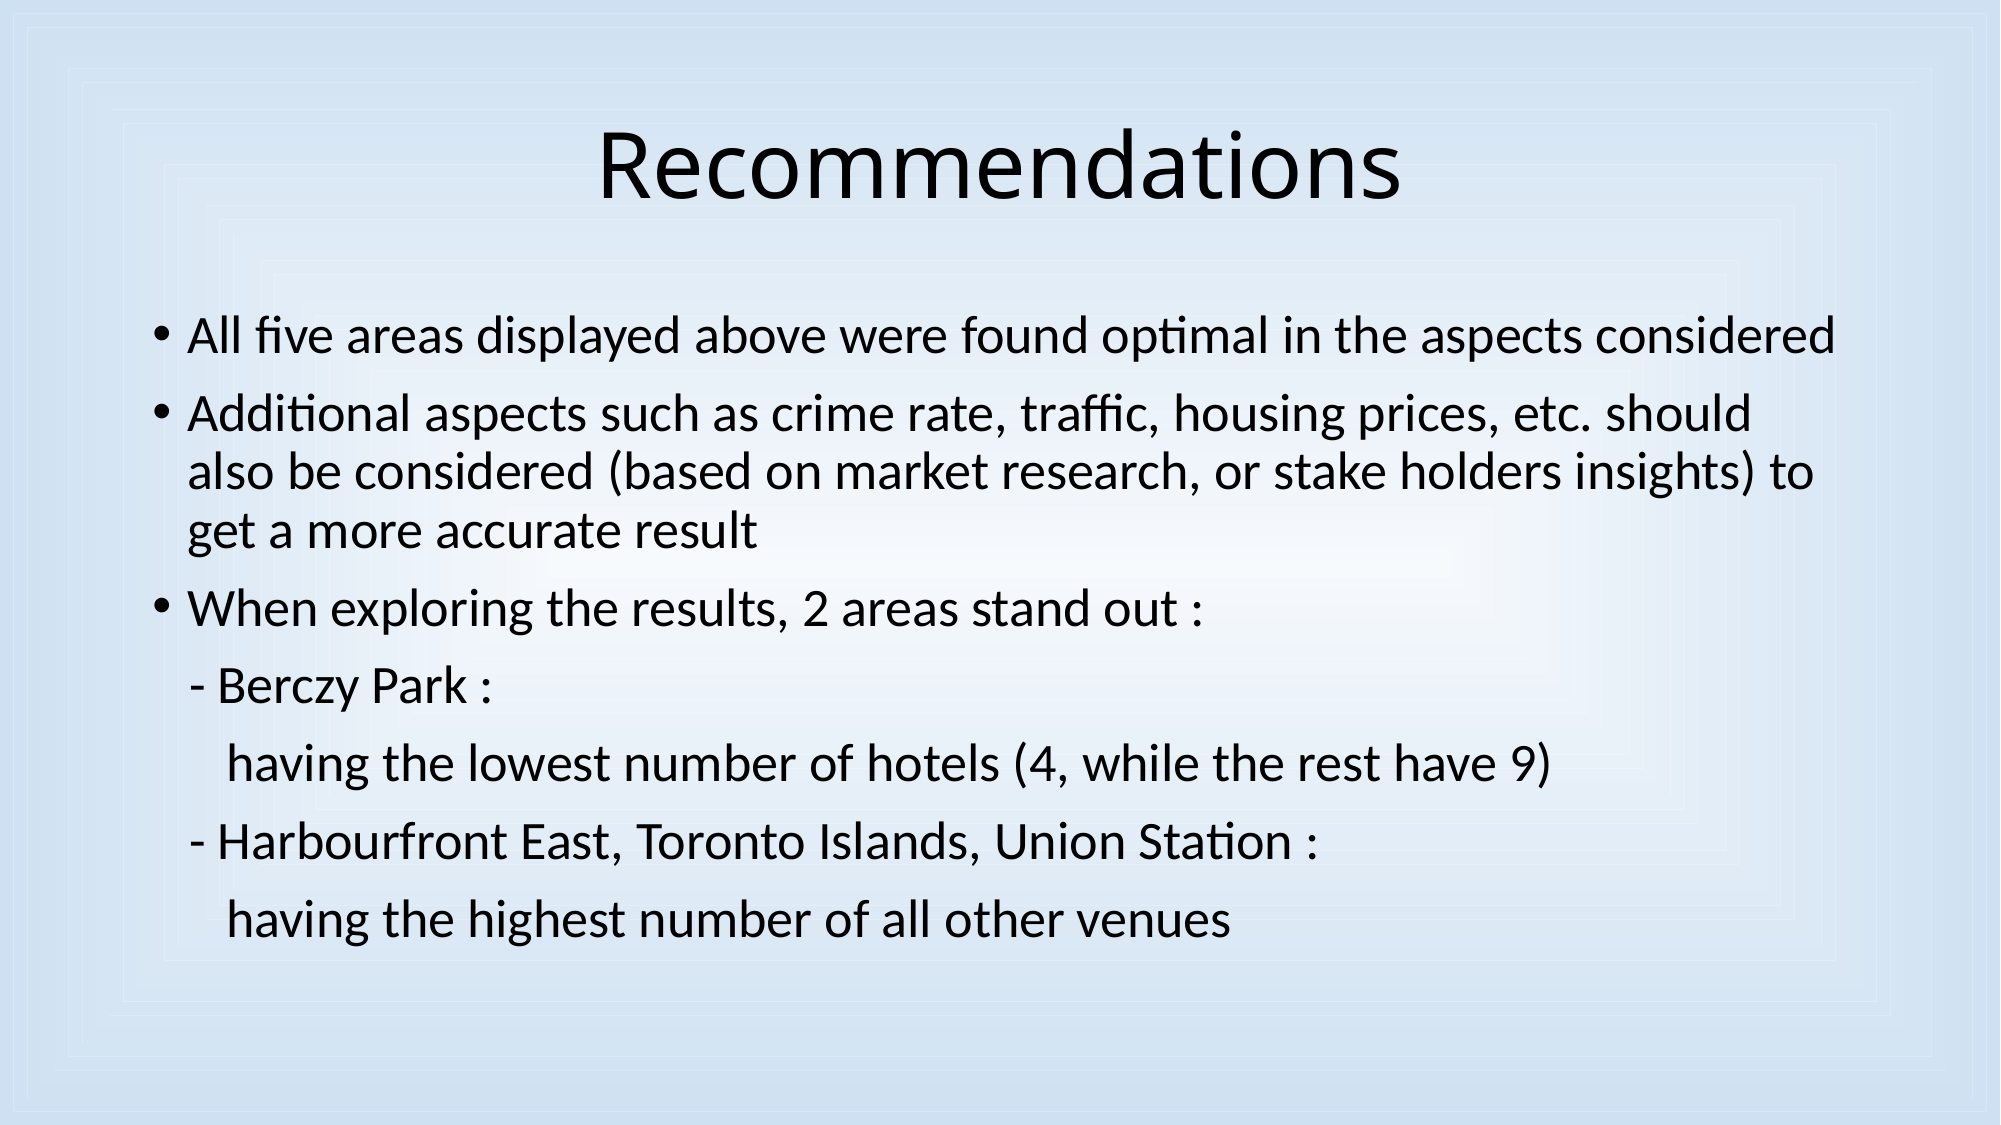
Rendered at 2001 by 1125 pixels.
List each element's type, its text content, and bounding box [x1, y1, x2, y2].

title Recommendations [137, 59, 1863, 278]
list All five areas displayed above were found optimal in the aspects considered Additional aspects such as crime rate, traffic, housing prices, etc. should also be considered (based on market research, or stake holders insights) to get a more accurate result When exploring the results, 2 areas stand out : - Berczy Park : having the lowest number of hotels (4, while the rest have 9) - Harbourfront East, Toronto Islands, Union Station : having the highest number of all other venues [137, 299, 1863, 1014]
